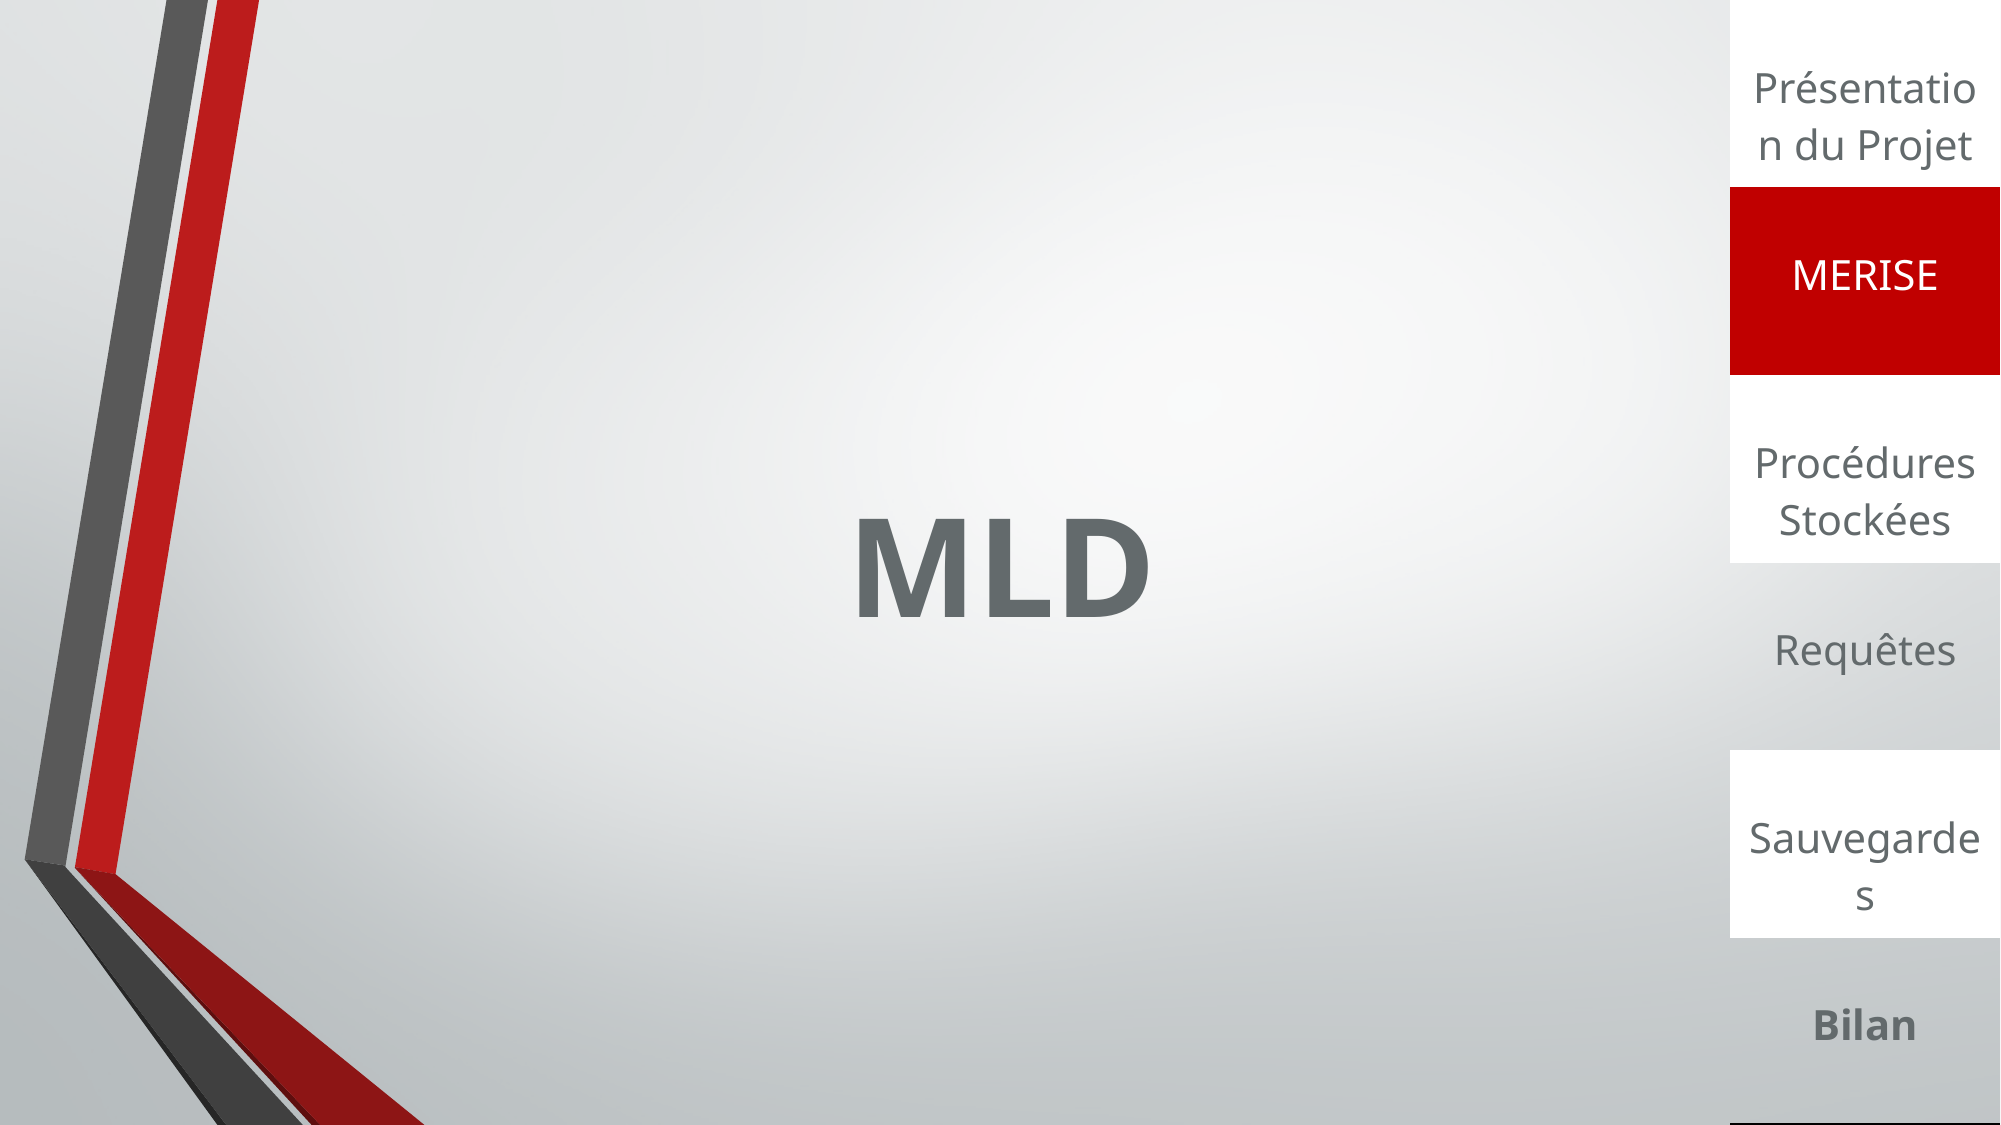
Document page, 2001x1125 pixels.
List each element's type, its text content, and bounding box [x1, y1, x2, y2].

table_header Présentation du Projet [1730, 0, 2000, 187]
title MLD [180, 418, 1730, 707]
table_cell Requêtes [1730, 563, 2000, 750]
table_cell Bilan [1730, 938, 2000, 1123]
table_cell MERISE [1730, 187, 2000, 375]
table_cell Sauvegardes [1730, 750, 2000, 938]
table_cell Procédures Stockées [1730, 375, 2000, 563]
